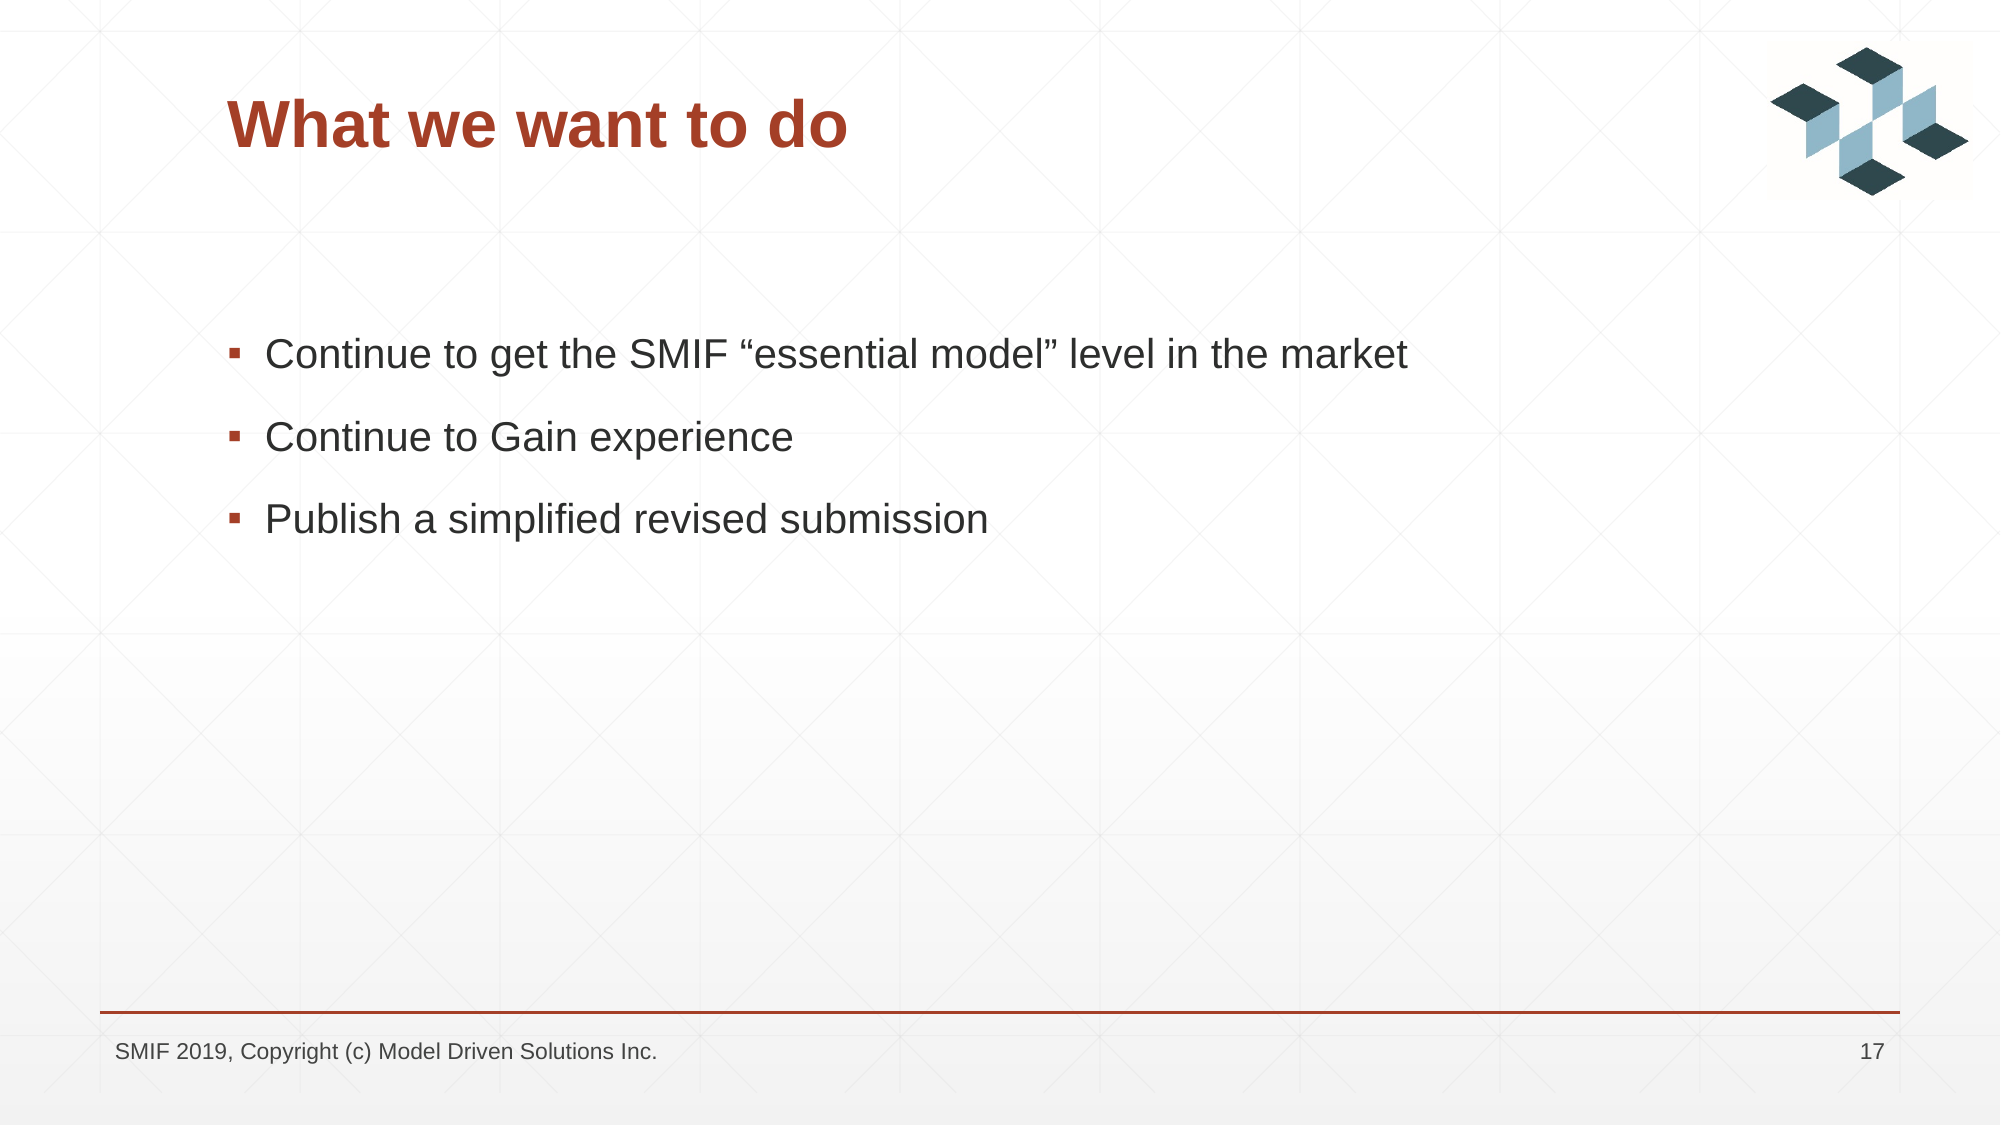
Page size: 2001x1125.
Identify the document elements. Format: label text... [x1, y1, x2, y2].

footer SMIF 2019, Copyright (c) Model Driven Solutions Inc. [99, 1031, 1106, 1069]
slide_number 17 [1749, 1031, 1901, 1069]
title What we want to do [212, 82, 1788, 271]
list Continue to get the SMIF “essential model” level in the market Continue to Gain experience Publish a simplified revised submission [212, 324, 1788, 950]
picture [1767, 41, 1973, 200]
